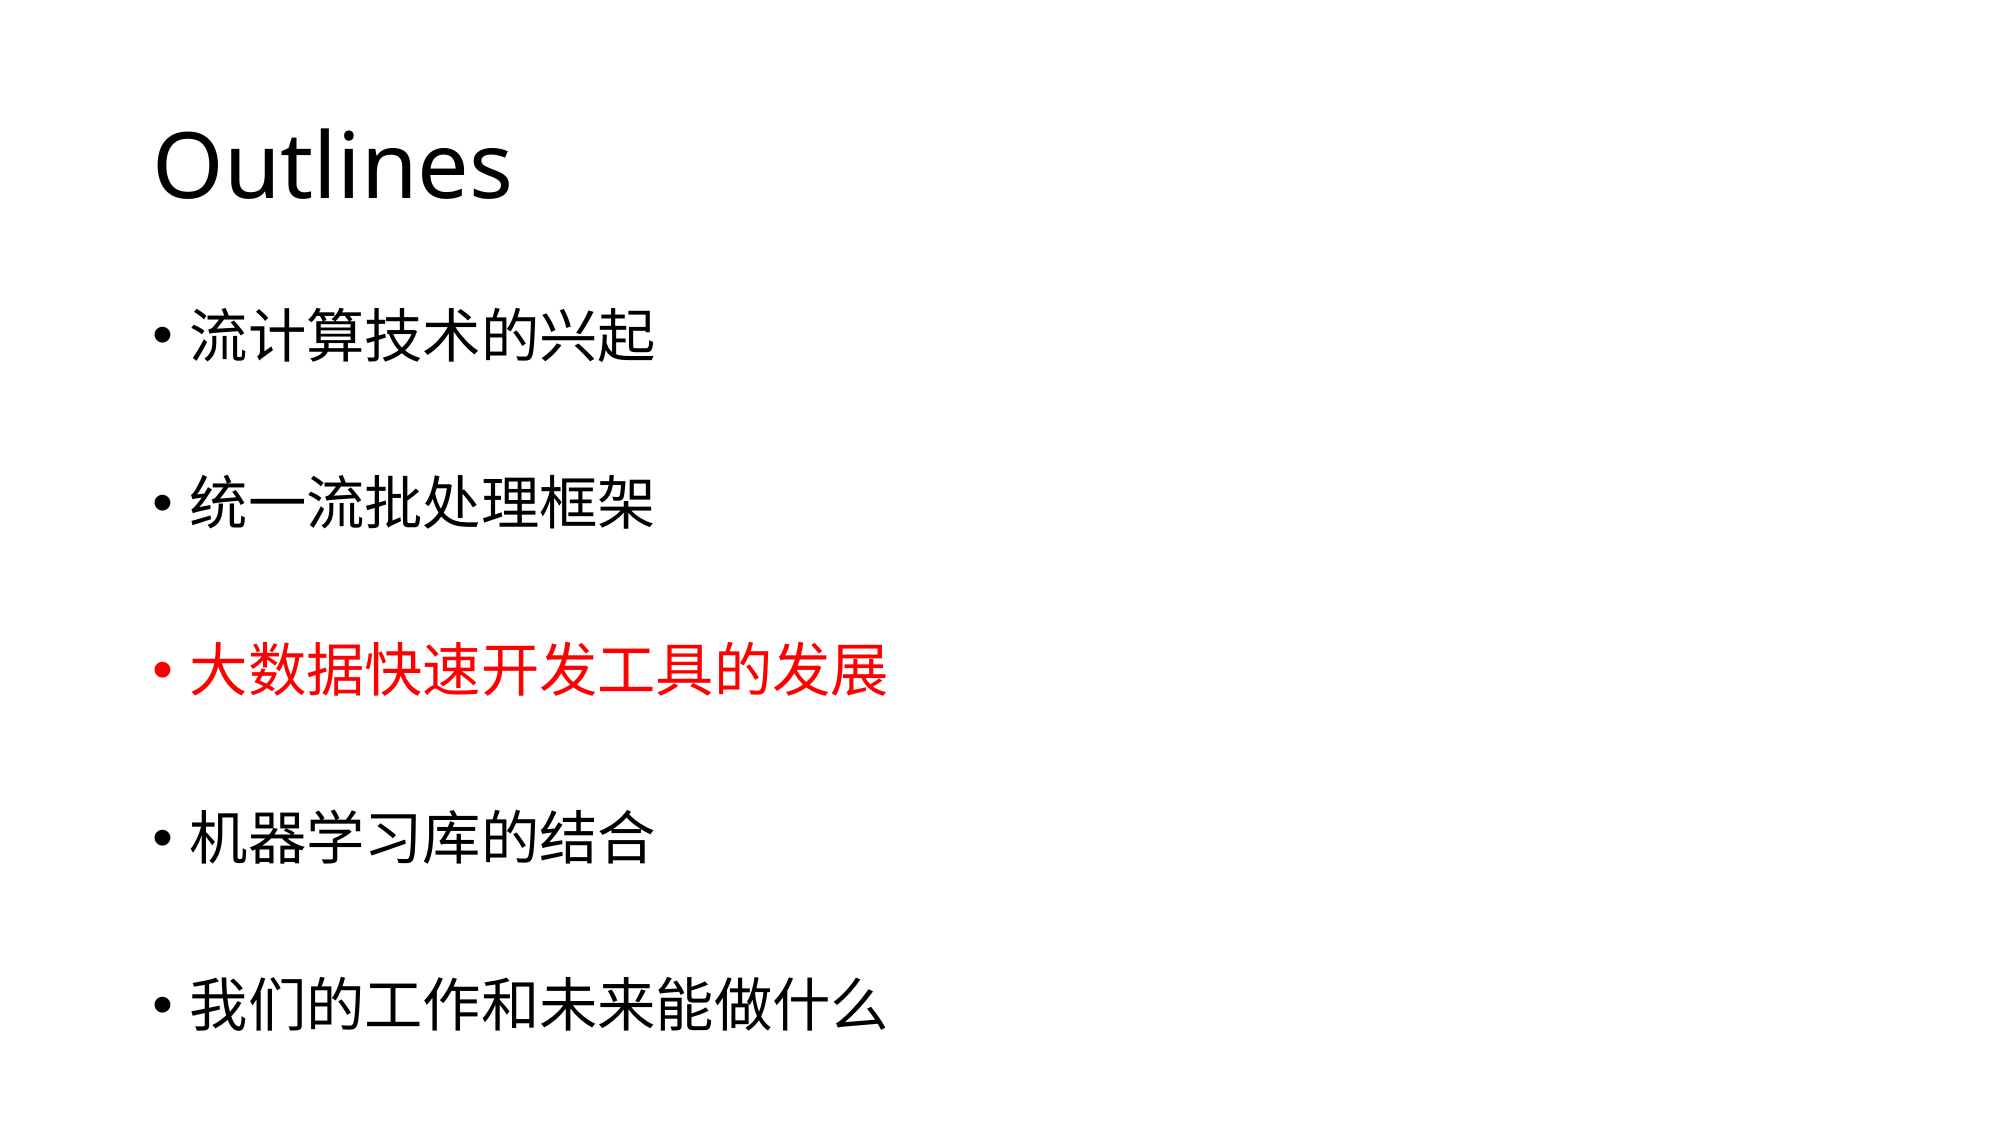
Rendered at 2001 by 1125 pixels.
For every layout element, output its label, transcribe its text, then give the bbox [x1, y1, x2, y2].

list 流计算技术的兴起 统一流批处理框架 大数据快速开发工具的发展 机器学习库的结合 我们的工作和未来能做什么 [137, 299, 1863, 1094]
title Outlines [137, 59, 1863, 278]
